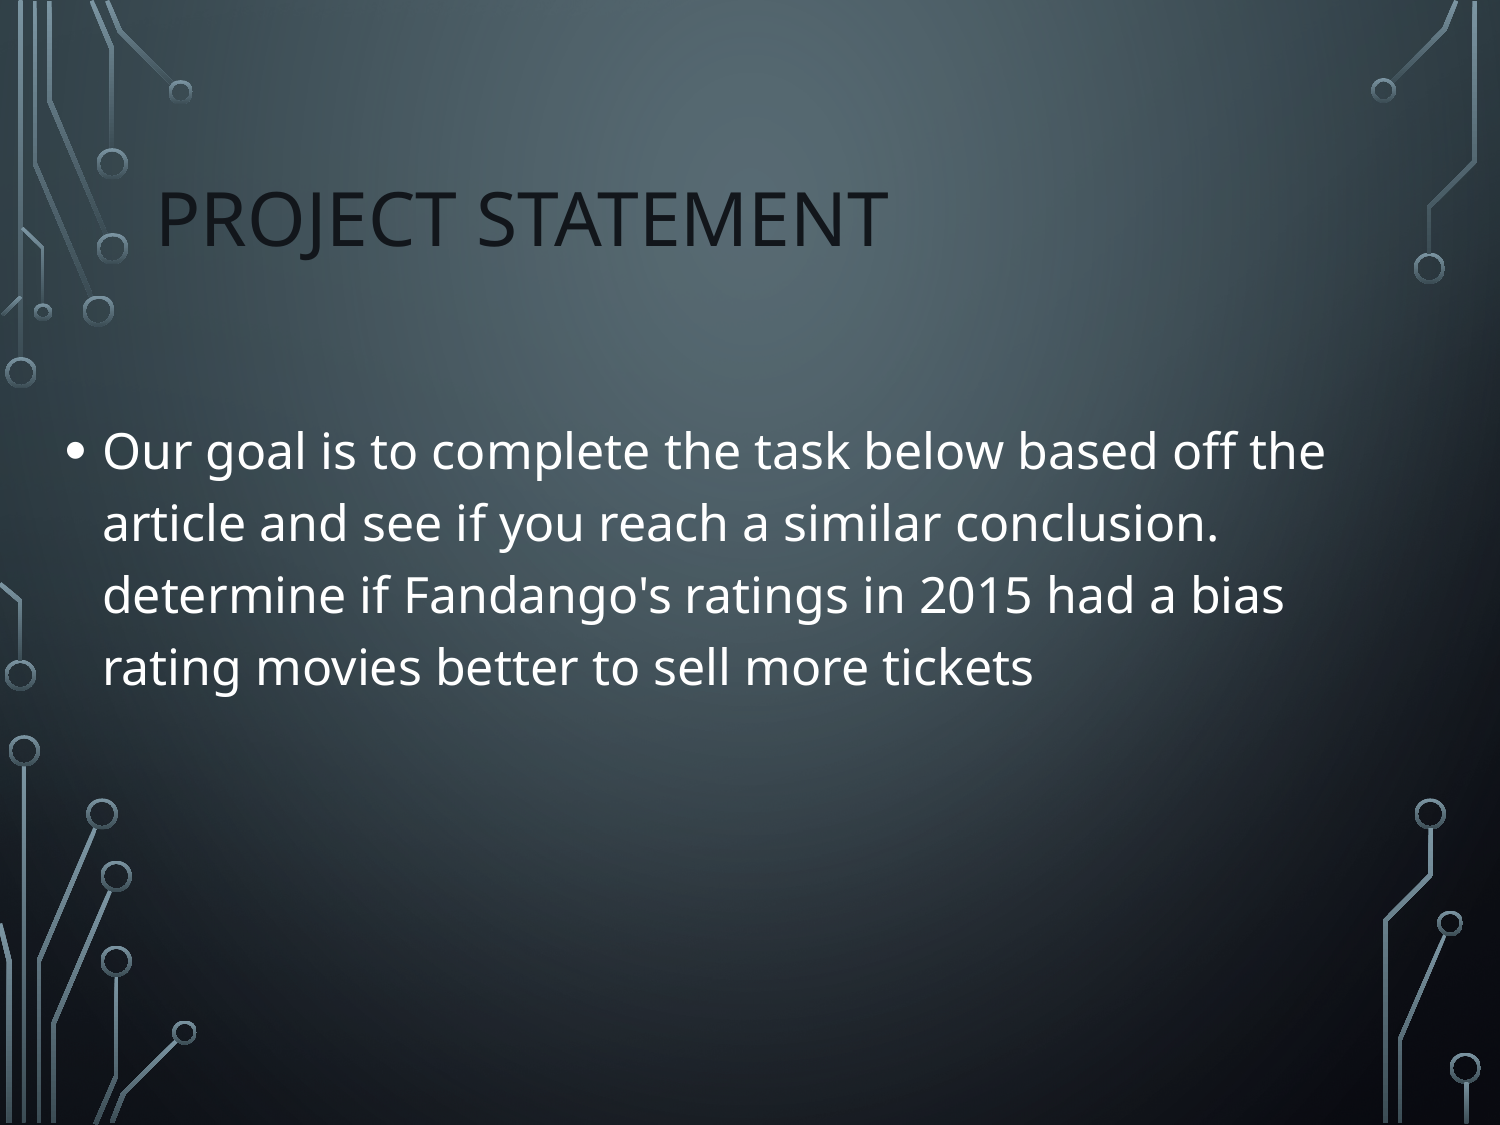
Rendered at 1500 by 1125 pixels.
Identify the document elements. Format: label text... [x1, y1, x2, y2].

list Our goal is to complete the task below based off the article and see if you reach a similar conclusion. determine if Fandango's ratings in 2015 had a bias rating movies better to sell more tickets [49, 399, 1445, 1001]
title Project statement [140, 101, 1360, 344]
